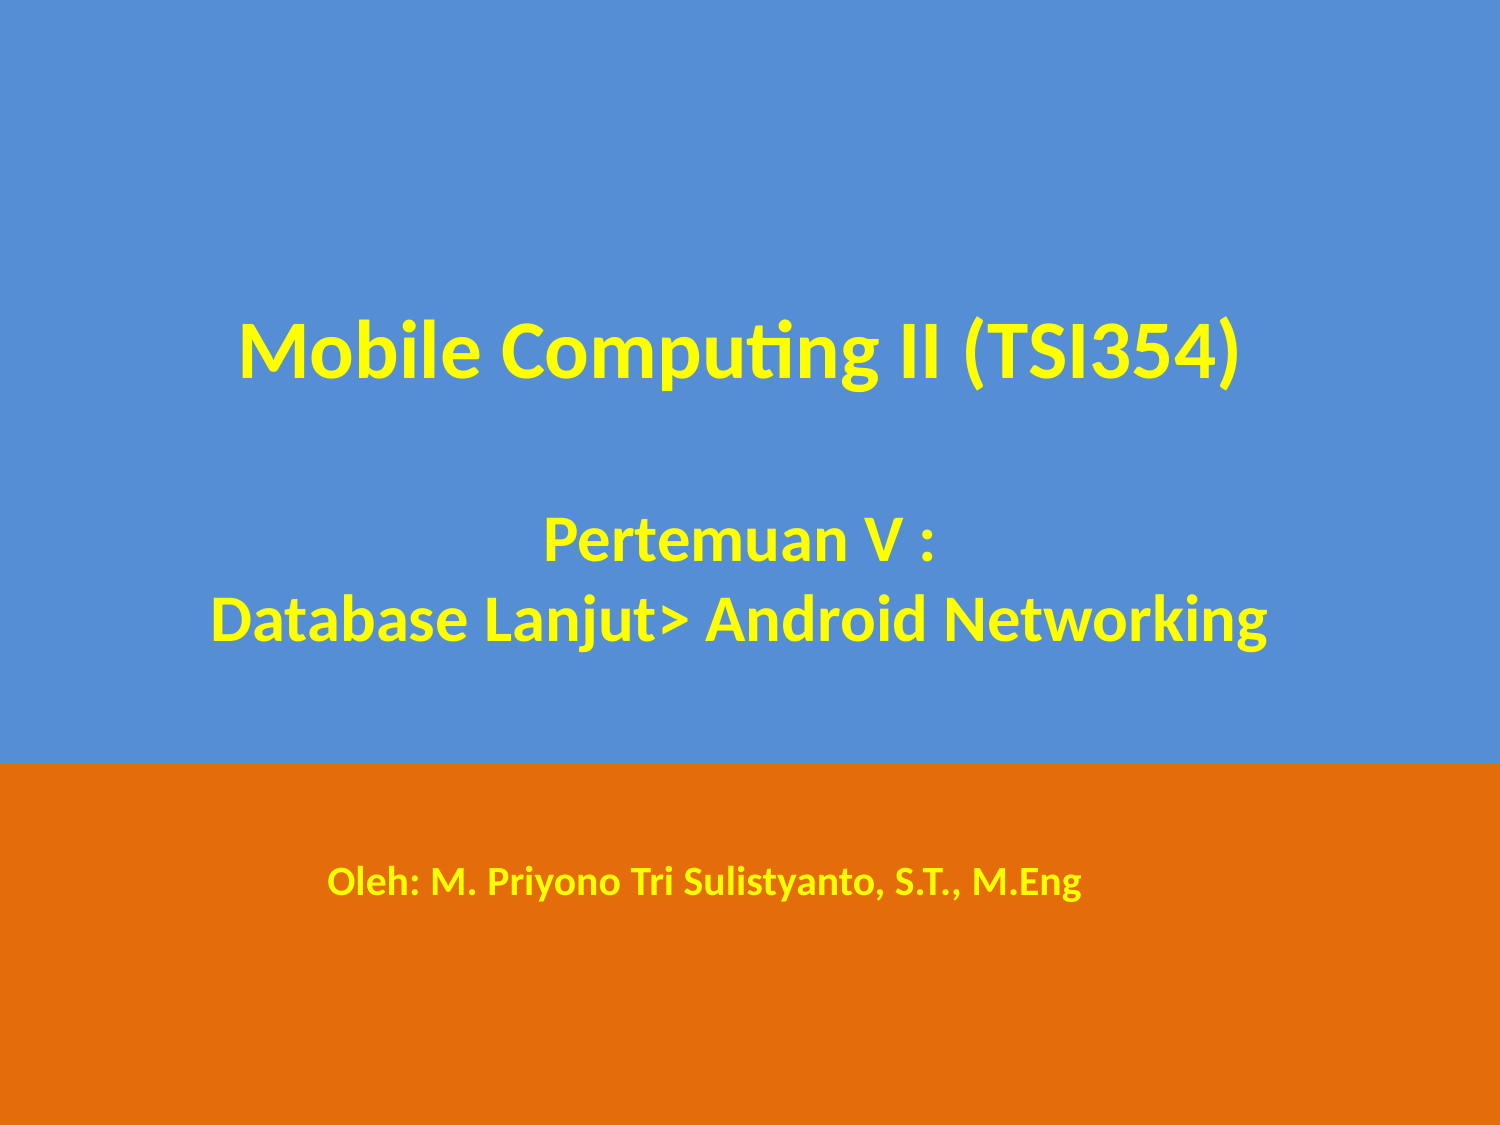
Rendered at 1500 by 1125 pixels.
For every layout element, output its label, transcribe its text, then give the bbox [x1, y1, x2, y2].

text_box [0, 0, 1500, 764]
text_box Oleh: M. Priyono Tri Sulistyanto, S.T., M.Eng [312, 846, 1175, 912]
text_box [0, 764, 1500, 1125]
text_box Mobile Computing II (TSI354) Pertemuan V : Database Lanjut> Android Networking [195, 287, 1285, 663]
